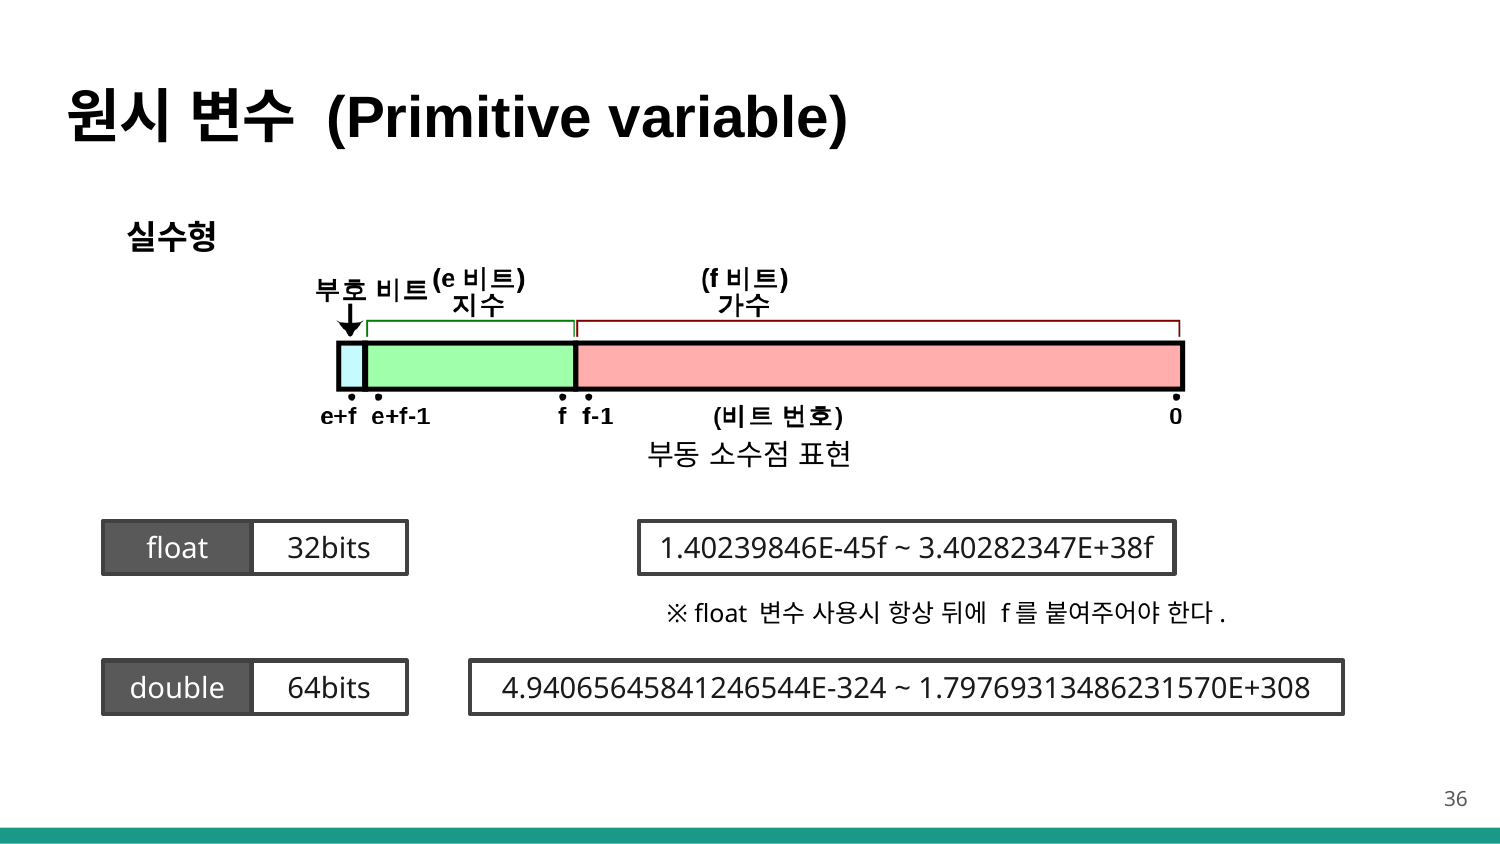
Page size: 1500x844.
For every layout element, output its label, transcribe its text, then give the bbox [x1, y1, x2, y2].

text_box 32bits [254, 519, 409, 576]
picture [311, 264, 1189, 432]
text_box 4.94065645841246544E-324 ~ 1.79769313486231570E+308 [468, 658, 1345, 716]
text_box float [101, 519, 254, 576]
slide_number 36 [1392, 767, 1483, 833]
text_box 1.40239846E-45f ~ 3.40282347E+38f [637, 519, 1177, 576]
text_box 실수형 [111, 208, 234, 264]
text_box 64bits [254, 658, 409, 716]
title 원시 변수 (Primitive variable) [51, 64, 1449, 167]
text_box ※ float 변수 사용시 항상 뒤에 f를 붙여주어야 한다. [652, 589, 1242, 635]
text_box double [101, 658, 254, 716]
text_box 부동 소수점 표현 [632, 439, 868, 479]
